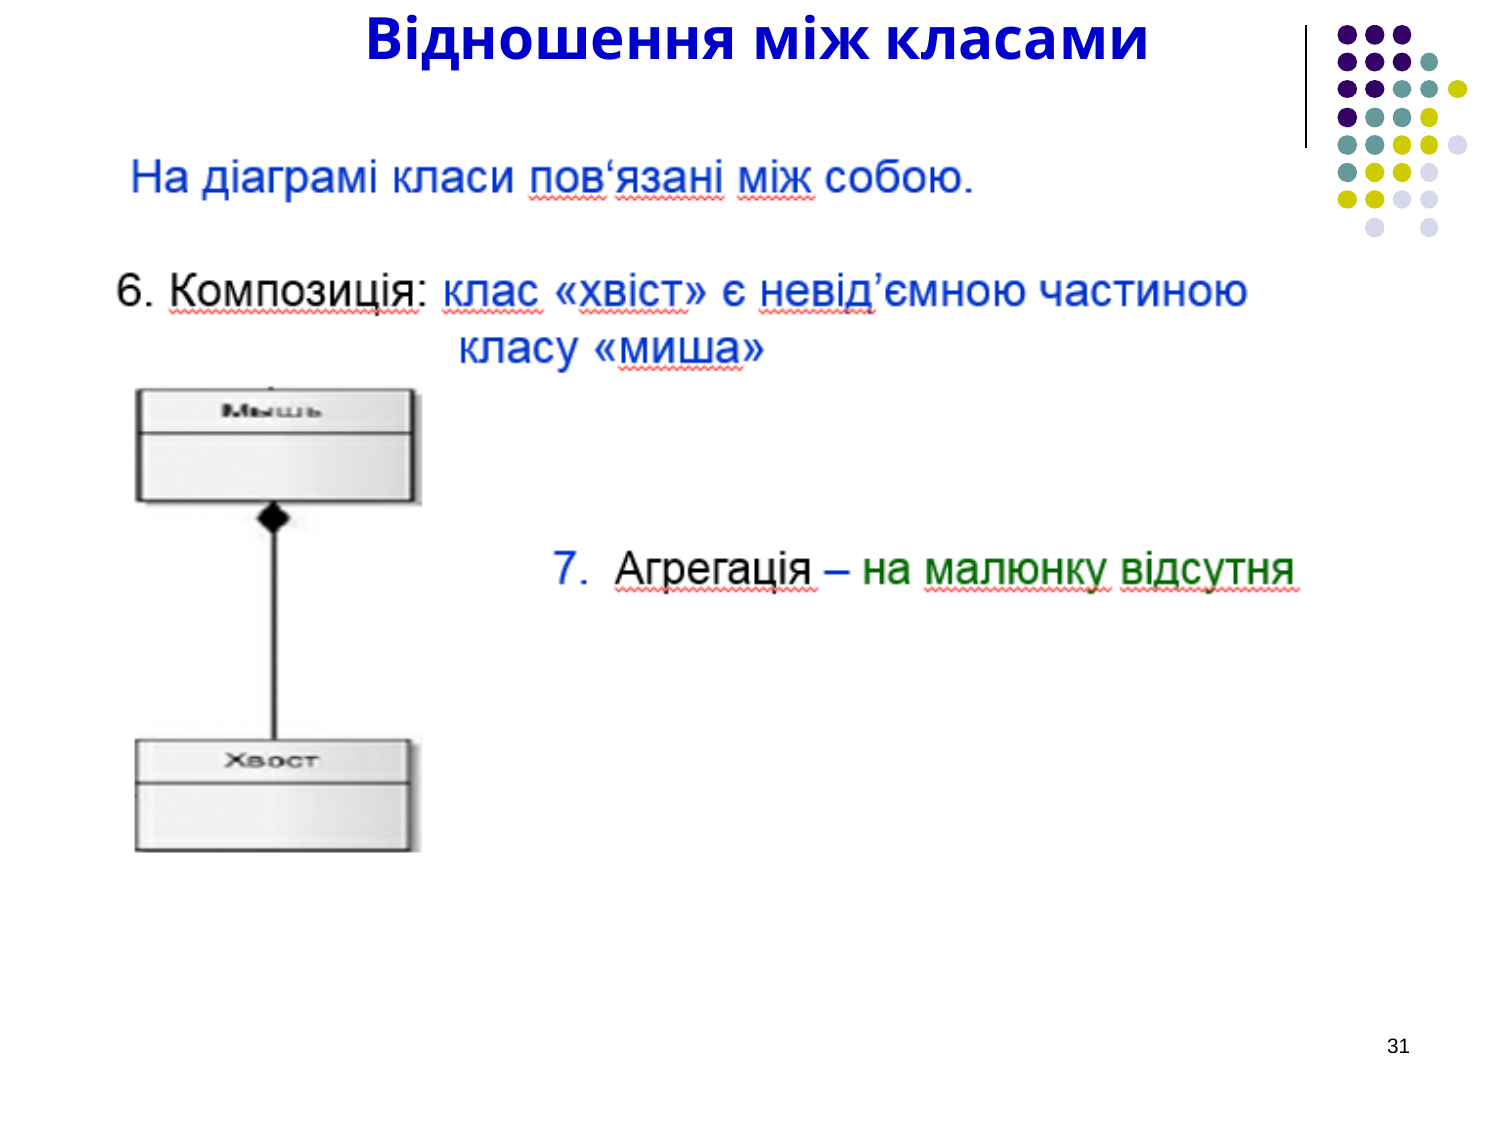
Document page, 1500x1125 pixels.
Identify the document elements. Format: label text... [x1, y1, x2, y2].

text_box Відношення між класами [0, 24, 1500, 118]
picture [100, 148, 1324, 894]
slide_number ‹#› [1074, 1025, 1425, 1100]
